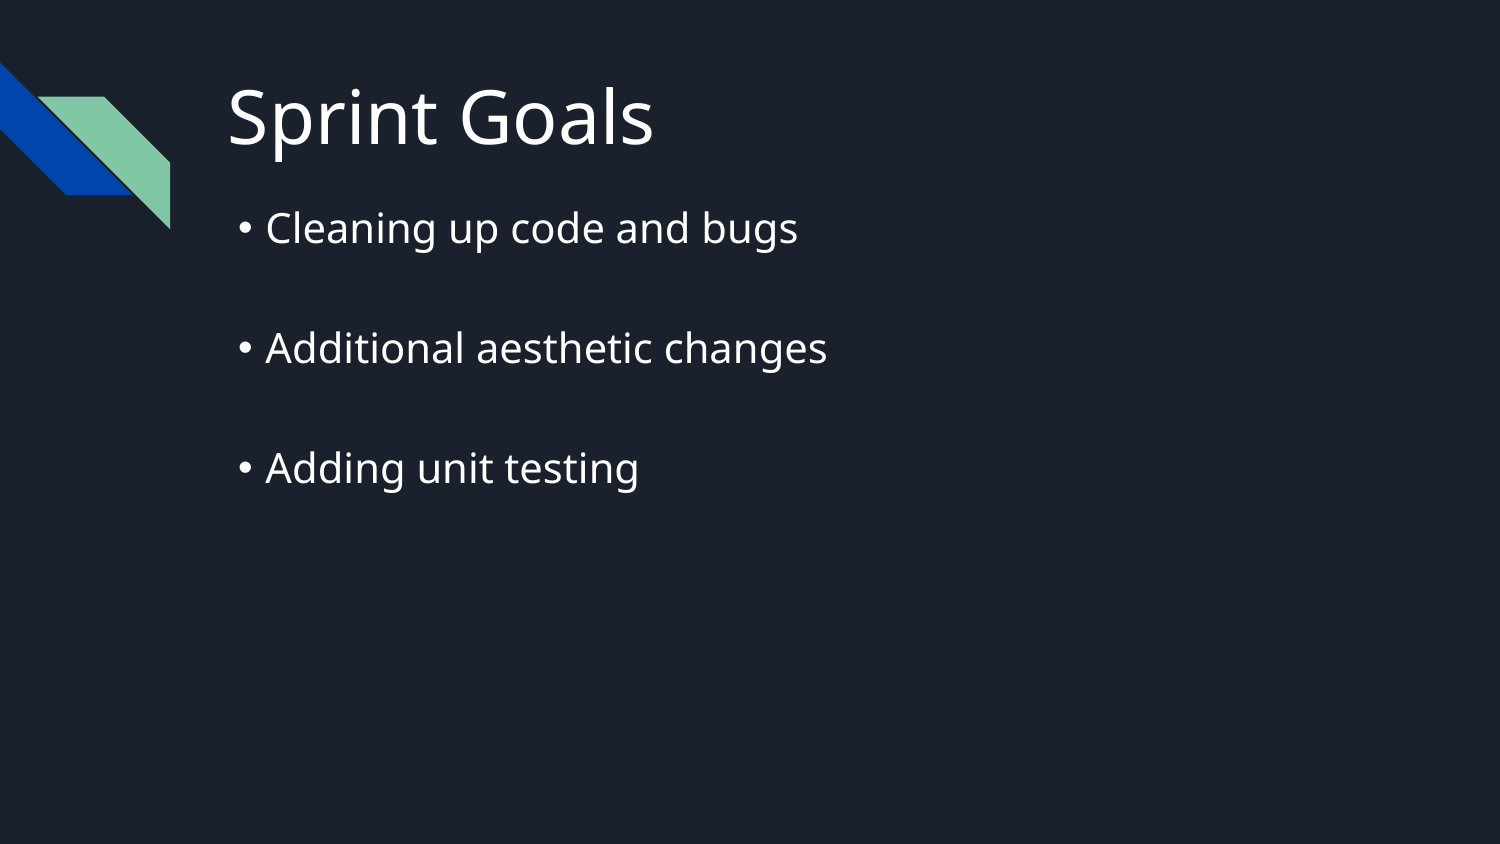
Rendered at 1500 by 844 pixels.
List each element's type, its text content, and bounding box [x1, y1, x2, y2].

title Sprint Goals [212, 64, 1368, 176]
list Cleaning up code and bugs Additional aesthetic changes Adding unit testing [212, 176, 1368, 735]
